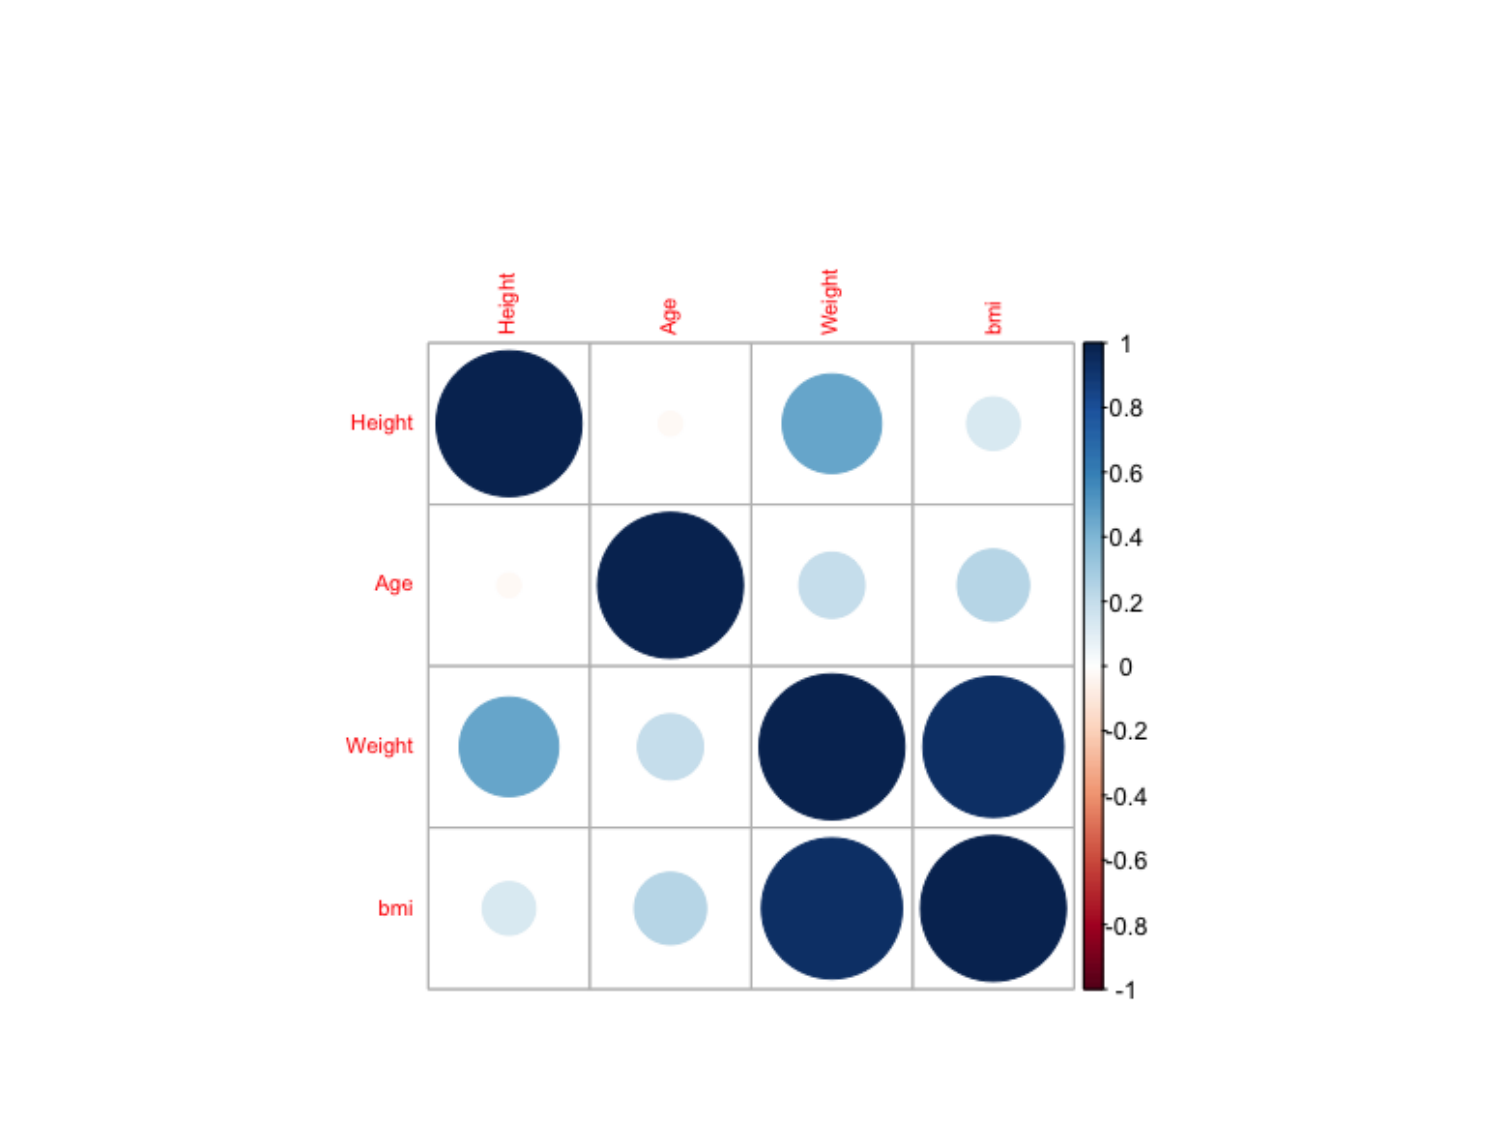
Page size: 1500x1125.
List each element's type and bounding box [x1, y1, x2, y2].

picture [287, 262, 1215, 1005]
